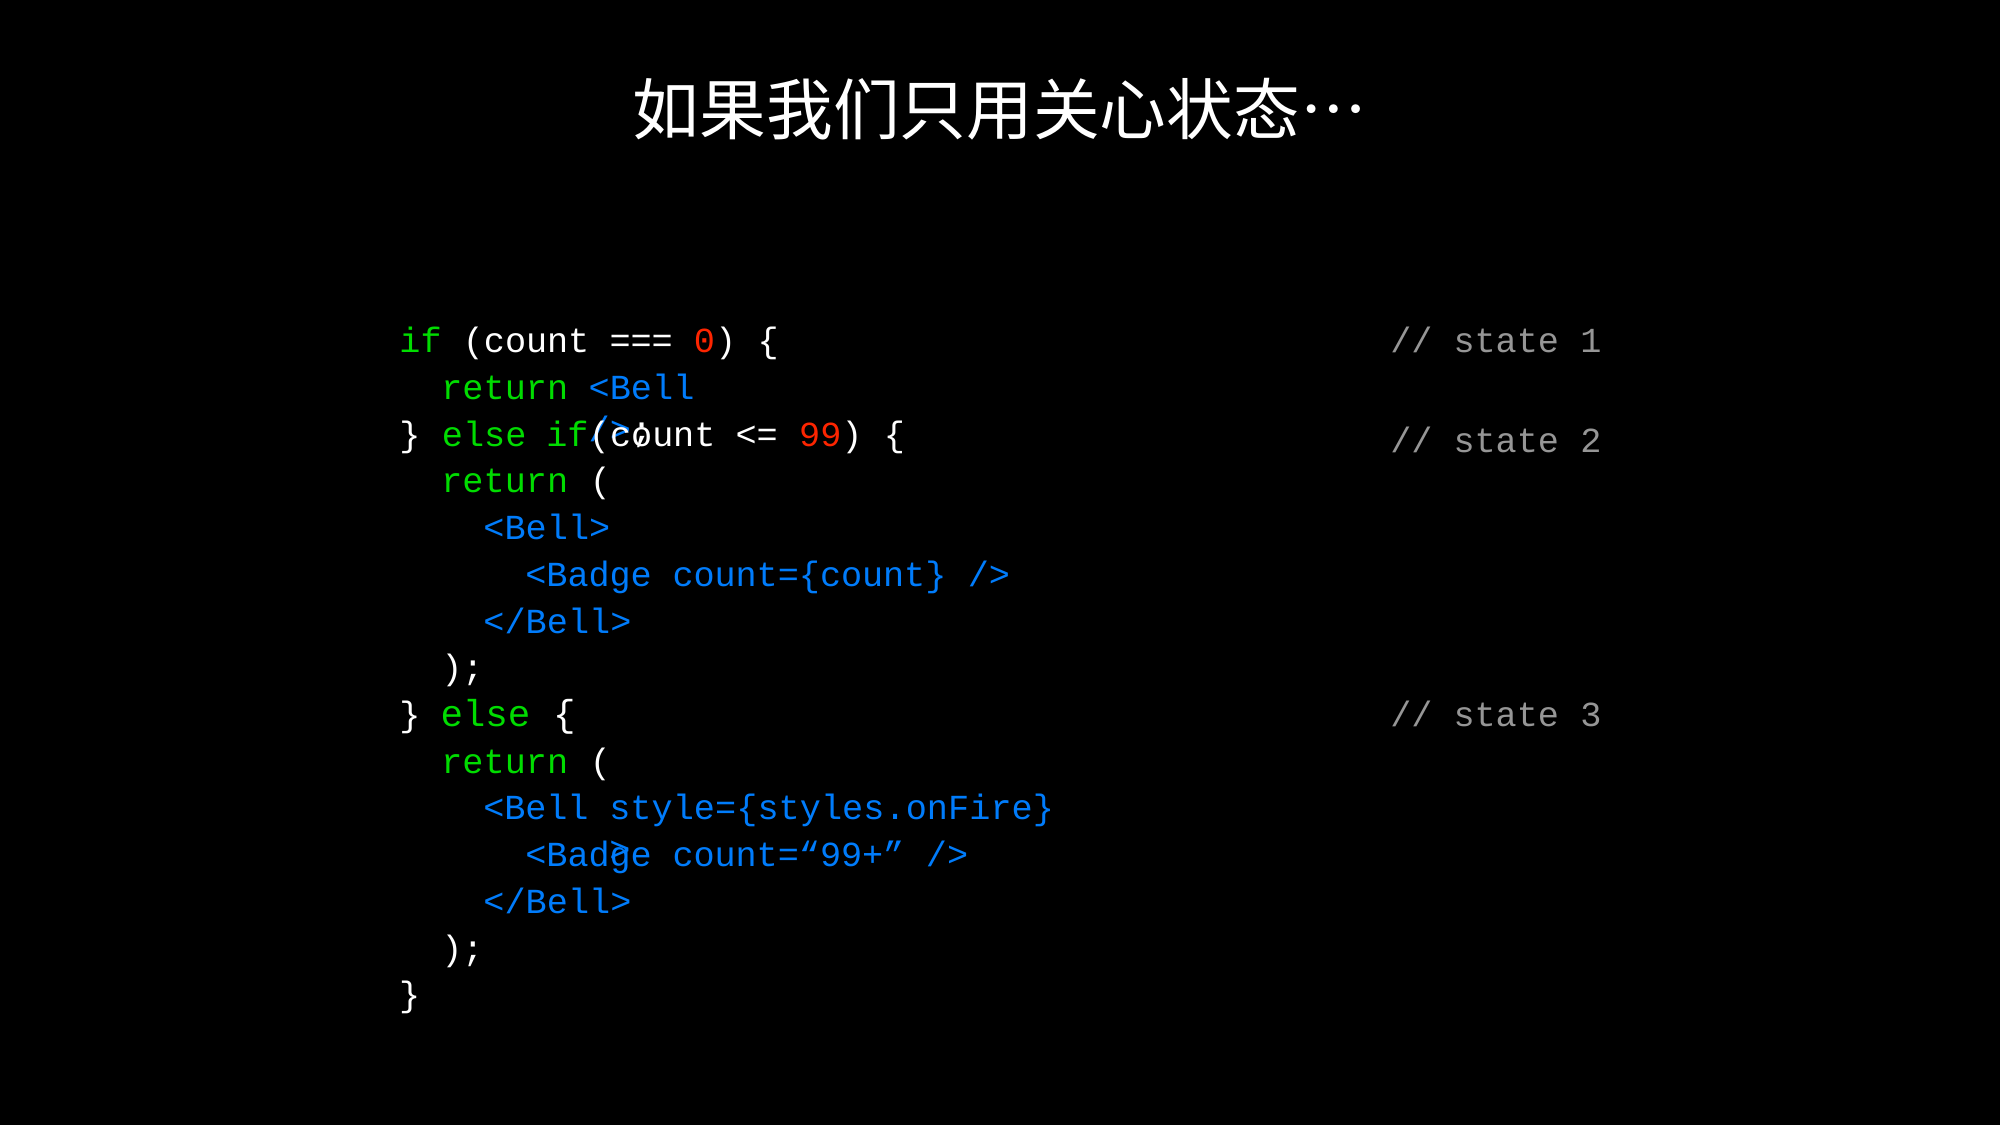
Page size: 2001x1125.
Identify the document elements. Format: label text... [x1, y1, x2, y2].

text_box } else [397, 410, 527, 454]
text_box // state 3 [1388, 691, 1603, 734]
text_box return ( <Bell [439, 737, 612, 827]
text_box return [439, 364, 569, 407]
text_box if (count [397, 317, 591, 360]
text_box else { [425, 682, 591, 742]
text_box if(count [544, 410, 717, 454]
text_box return ( <Bell> <Badge </Bell> ); } [397, 457, 654, 734]
text_box style={styles.onFire}> [607, 784, 1074, 869]
text_box <Bell />; [586, 364, 780, 449]
text_box <Badge </Bell> ); [439, 831, 654, 968]
text_box // state 2 [1388, 364, 1603, 460]
text_box // state 1 [1388, 317, 1603, 360]
title 如果我们只用关心状态… [474, 4, 1526, 266]
text_box } [397, 971, 422, 1014]
text_box === 0) { [607, 317, 780, 360]
text_box count=“99+” /> [670, 831, 969, 874]
text_box count={count} /> [671, 550, 1011, 594]
text_box <= 99) { [734, 410, 906, 454]
